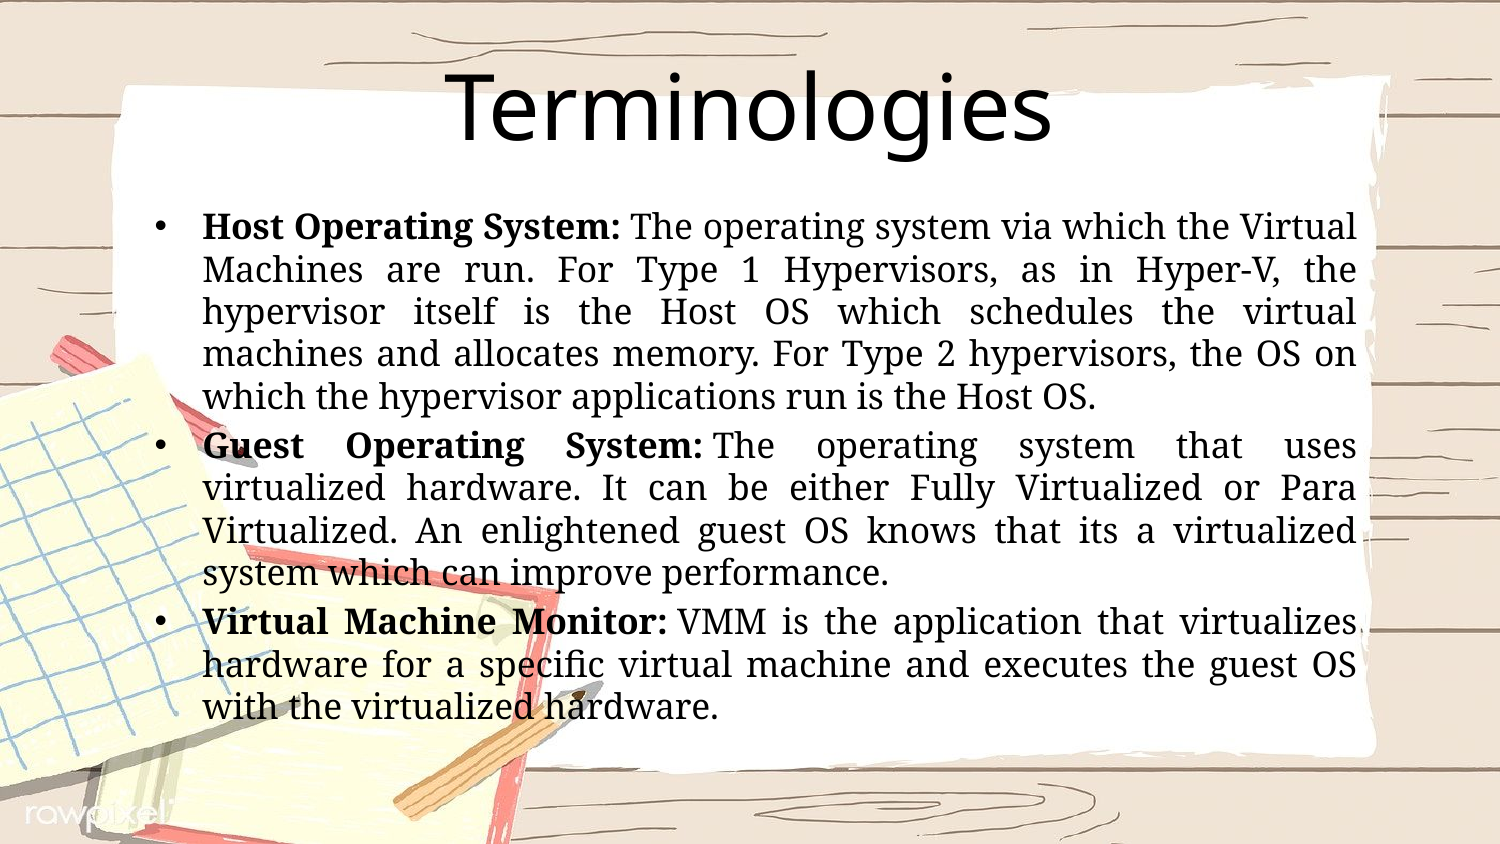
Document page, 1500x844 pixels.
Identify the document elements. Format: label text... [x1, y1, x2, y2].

list Host Operating System: The operating system via which the Virtual Machines are run. For Type 1 Hypervisors, as in Hyper-V, the hypervisor itself is the Host OS which schedules the virtual machines and allocates memory. For Type 2 hypervisors, the OS on which the hypervisor applications run is the Host OS. Guest Operating System: The operating system that uses virtualized hardware. It can be either Fully Virtualized or Para Virtualized. An enlightened guest OS knows that its a virtualized system which can improve performance. Virtual Machine Monitor: VMM is the application that virtualizes hardware for a specific virtual machine and executes the guest OS with the virtualized hardware. [139, 196, 1373, 754]
title Terminologies [75, 33, 1425, 175]
picture [0, 0, 1500, 844]
